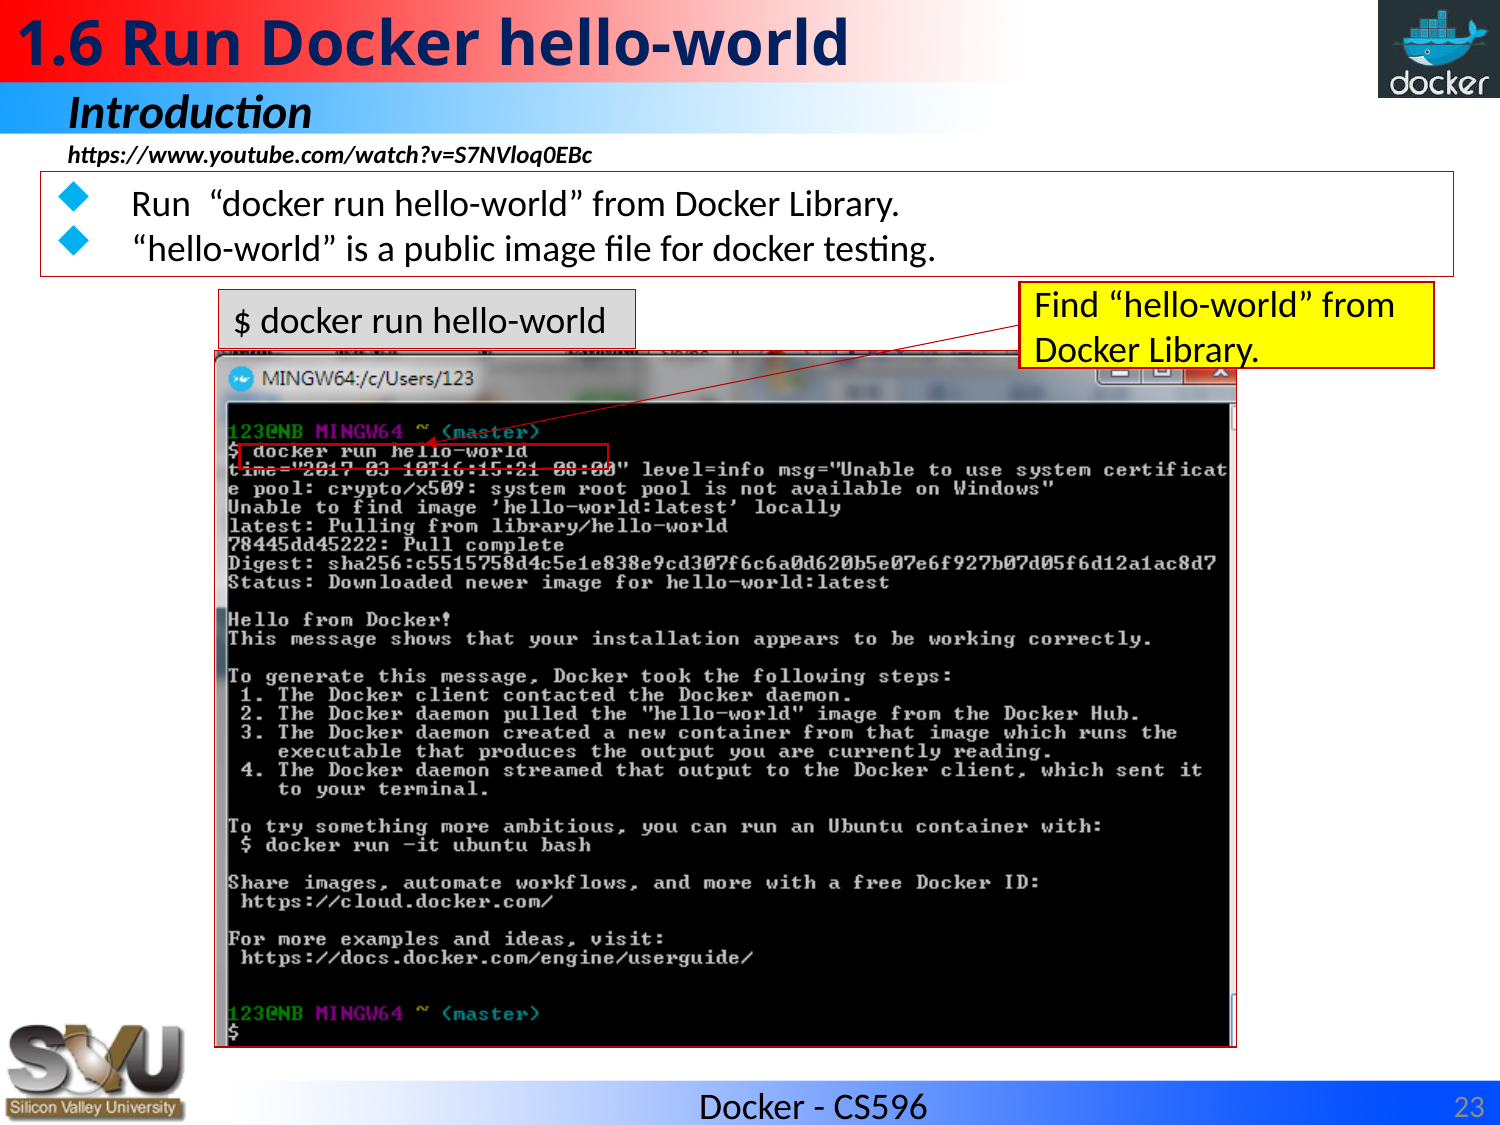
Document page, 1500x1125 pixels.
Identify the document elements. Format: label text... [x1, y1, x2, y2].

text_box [423, 324, 1020, 445]
slide_number 23 [1162, 1074, 1500, 1125]
text_box Docker - CS596 [462, 1075, 1165, 1125]
text_box Run “docker run hello-world” from Docker Library. “hello-world” is a public image file for docker testing. [40, 171, 1454, 277]
picture [0, 0, 1500, 1125]
text_box Introduction https://www.youtube.com/watch?v=S7NVloq0EBc [52, 73, 1008, 171]
title 1.6 Run Docker hello-world [0, 0, 1378, 95]
text_box Find “hello-world” from Docker Library. [1018, 281, 1435, 369]
text_box $ docker run hello-world [218, 289, 636, 349]
